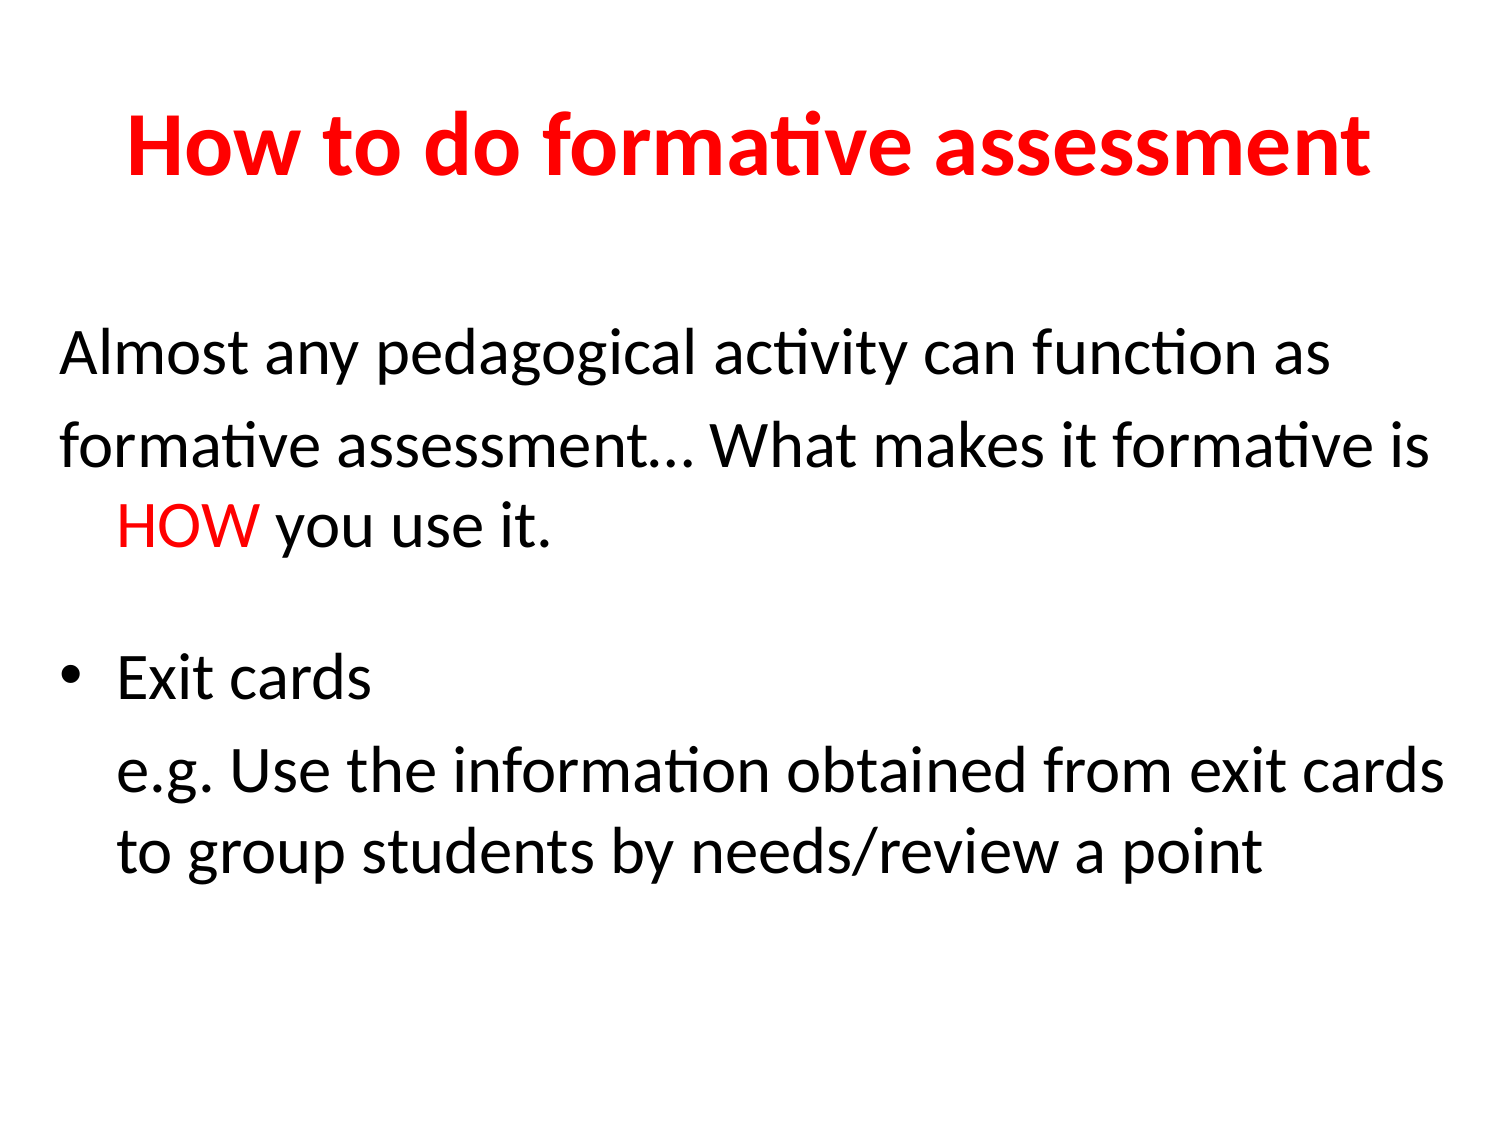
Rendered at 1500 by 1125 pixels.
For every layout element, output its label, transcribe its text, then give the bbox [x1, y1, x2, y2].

list Almost any pedagogical activity can function as formative assessment… What makes it formative is HOW you use it. Exit cards e.g. Use the information obtained from exit cards to group students by needs/review a point [44, 299, 1467, 1075]
title How to do formative assessment [75, 45, 1425, 233]
